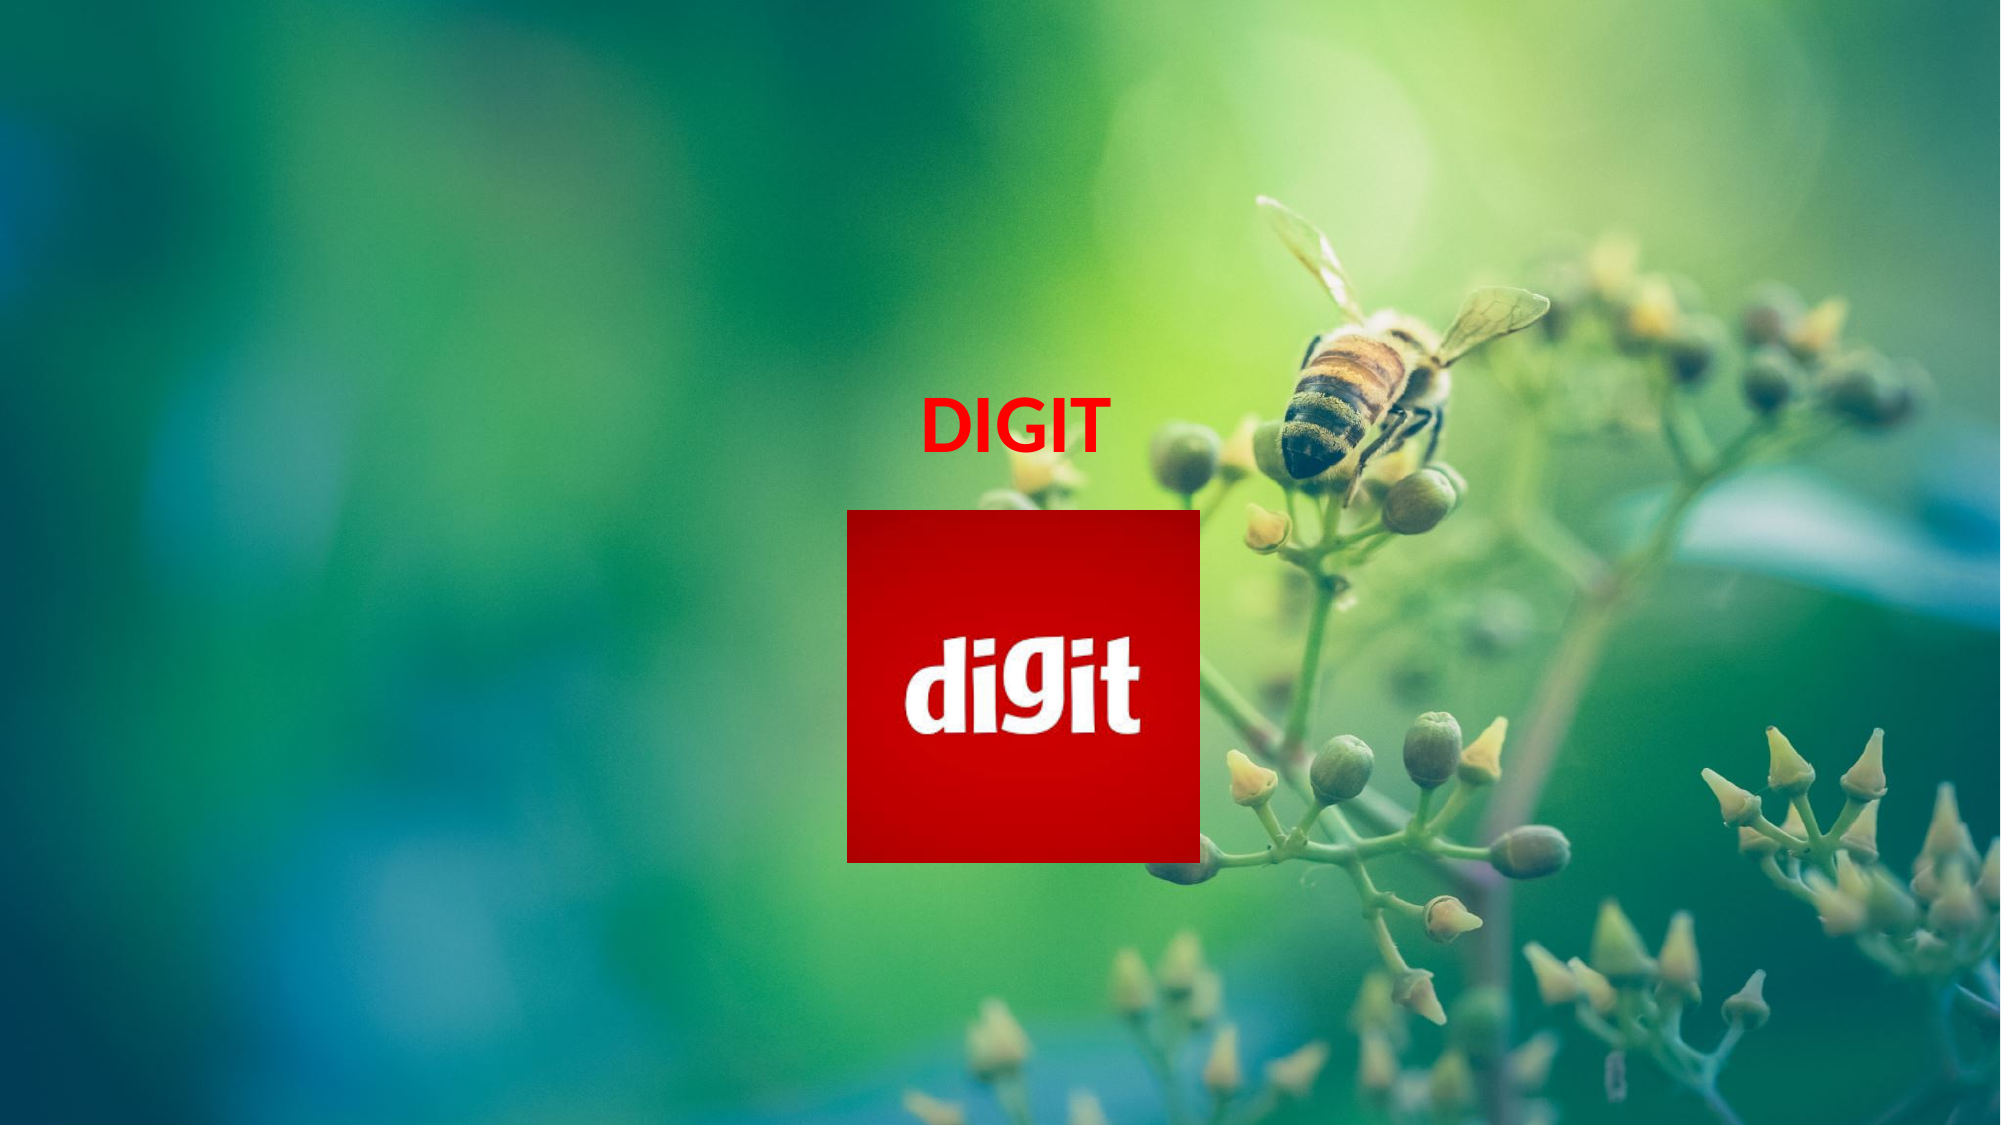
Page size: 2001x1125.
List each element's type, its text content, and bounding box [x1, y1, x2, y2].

picture [214, 1059, 218, 1072]
picture [0, 0, 2001, 1125]
text_box DIGIT [786, 316, 1612, 477]
